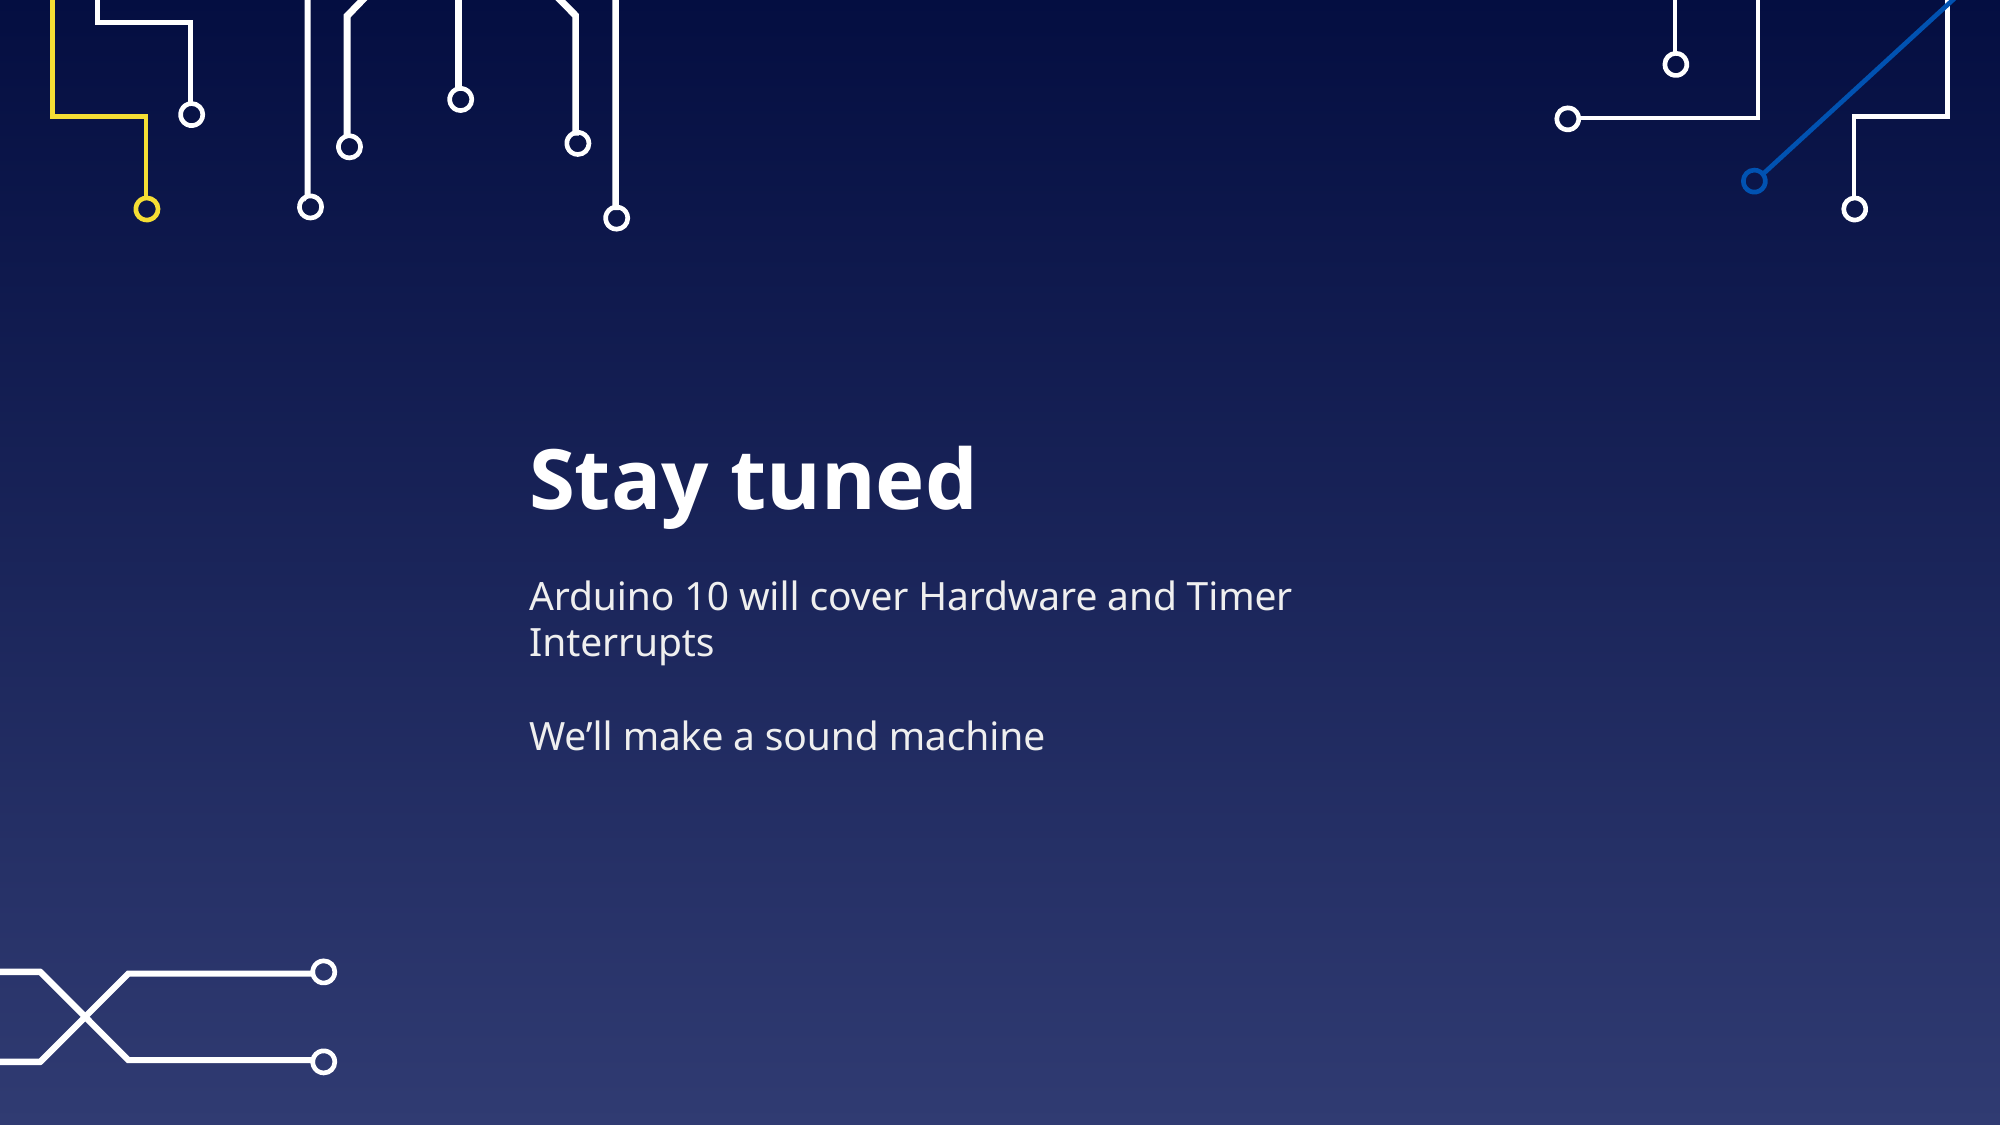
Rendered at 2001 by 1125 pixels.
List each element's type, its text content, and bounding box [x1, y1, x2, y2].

subtitle Arduino 10 will cover Hardware and Timer Interrupts We’ll make a sound machine [509, 560, 1332, 770]
title Stay tuned [509, 400, 1247, 553]
